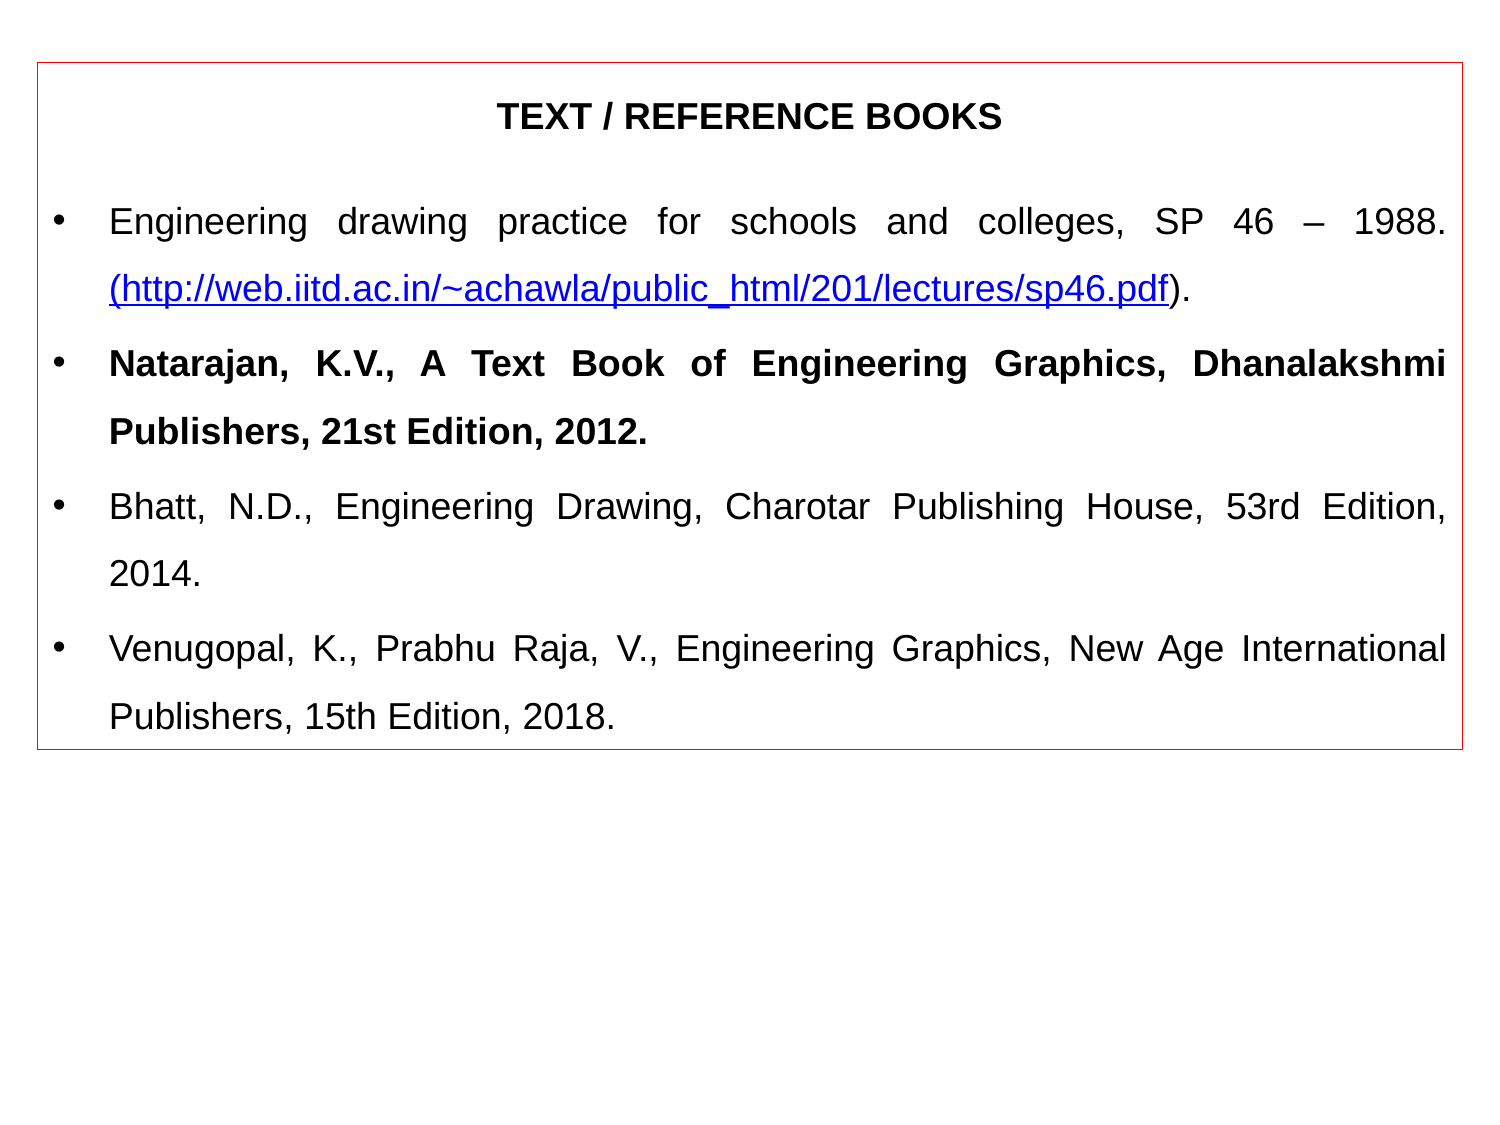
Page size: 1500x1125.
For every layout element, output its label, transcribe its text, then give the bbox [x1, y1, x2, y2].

list TEXT / REFERENCE BOOKS Engineering drawing practice for schools and colleges, SP 46 – 1988. (http://web.iitd.ac.in/~achawla/public_html/201/lectures/sp46.pdf). Natarajan, K.V., A Text Book of Engineering Graphics, Dhanalakshmi Publishers, 21st Edition, 2012. Bhatt, N.D., Engineering Drawing, Charotar Publishing House, 53rd Edition, 2014. Venugopal, K., Prabhu Raja, V., Engineering Graphics, New Age International Publishers, 15th Edition, 2018. [37, 62, 1463, 750]
